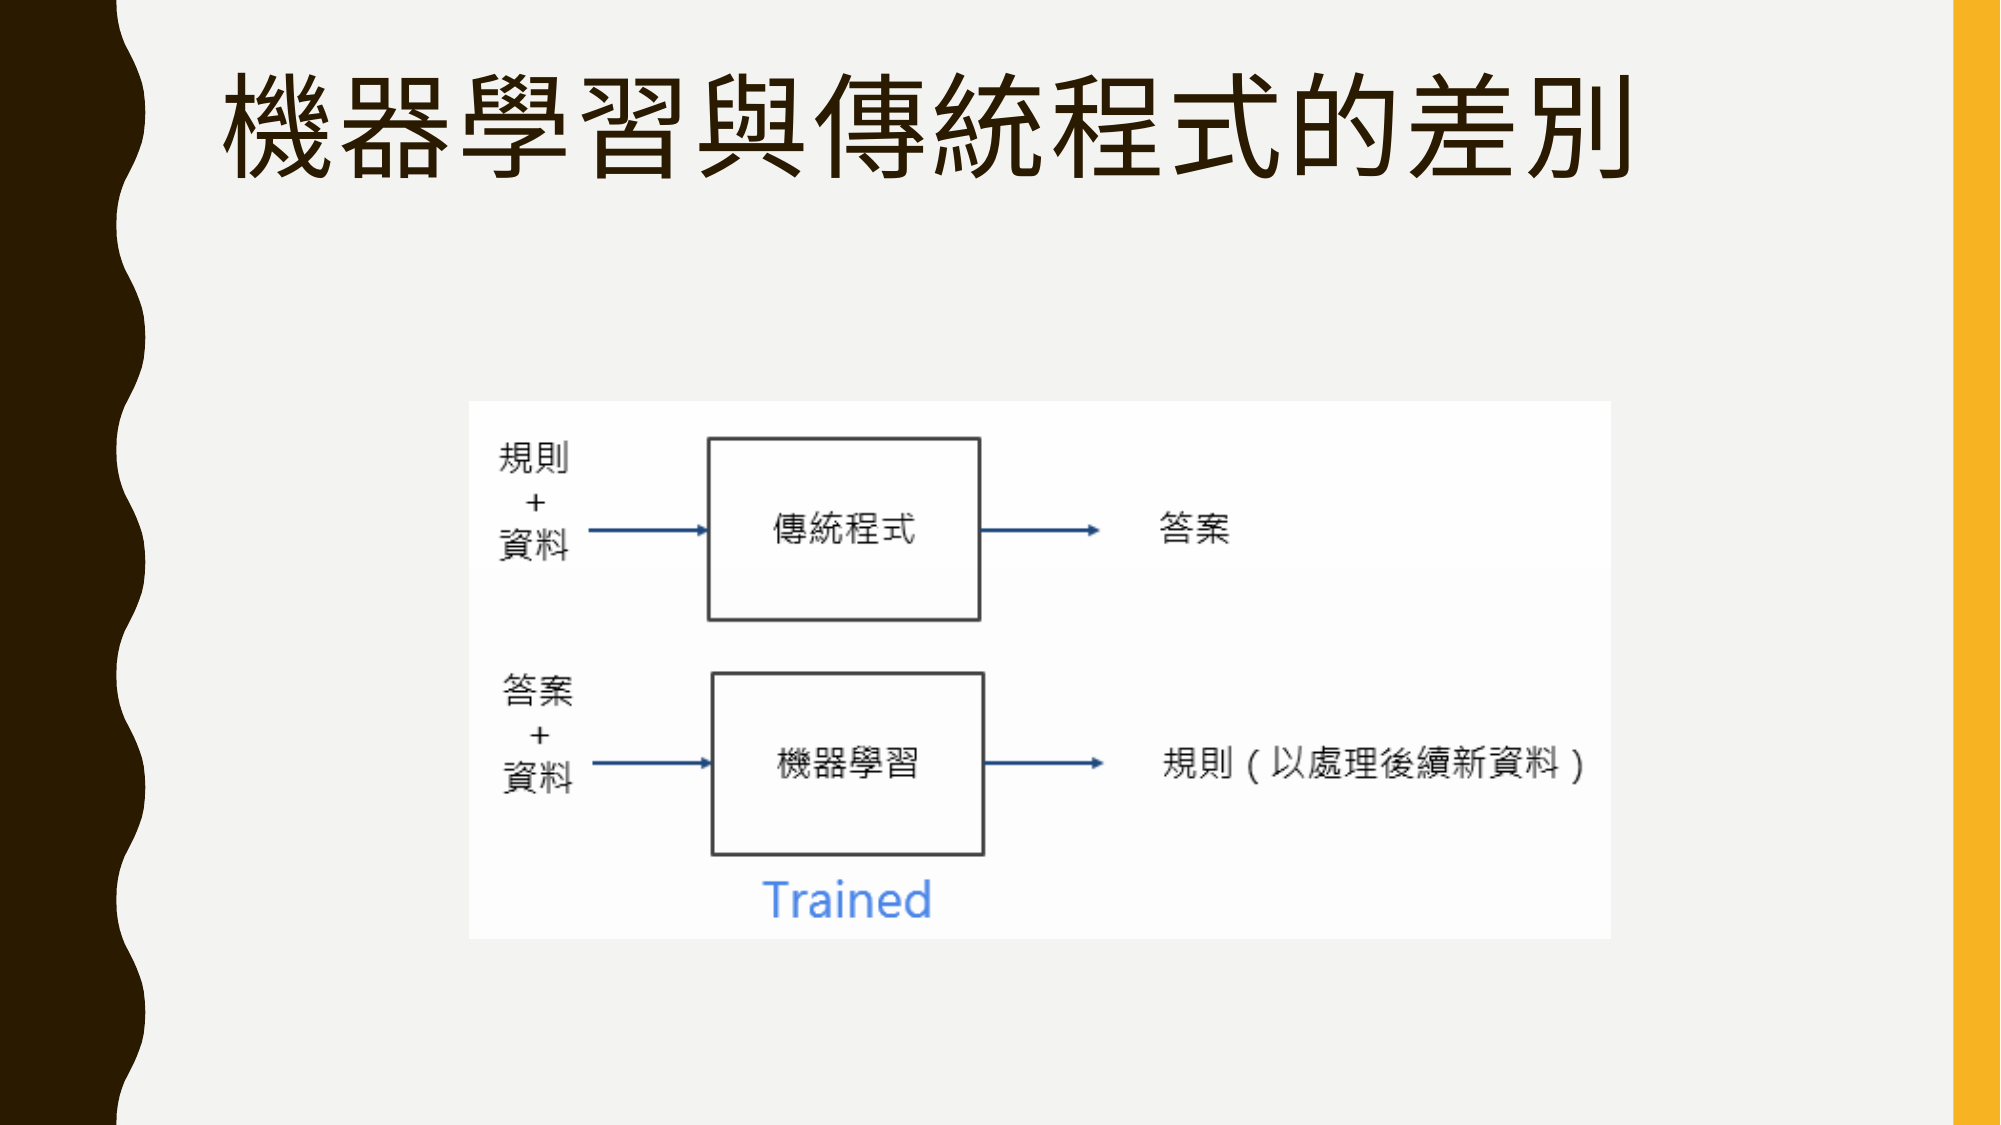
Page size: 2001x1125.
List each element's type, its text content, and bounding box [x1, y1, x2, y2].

picture [469, 401, 1611, 939]
title 機器學習與傳統程式的差別 [205, 62, 1875, 308]
